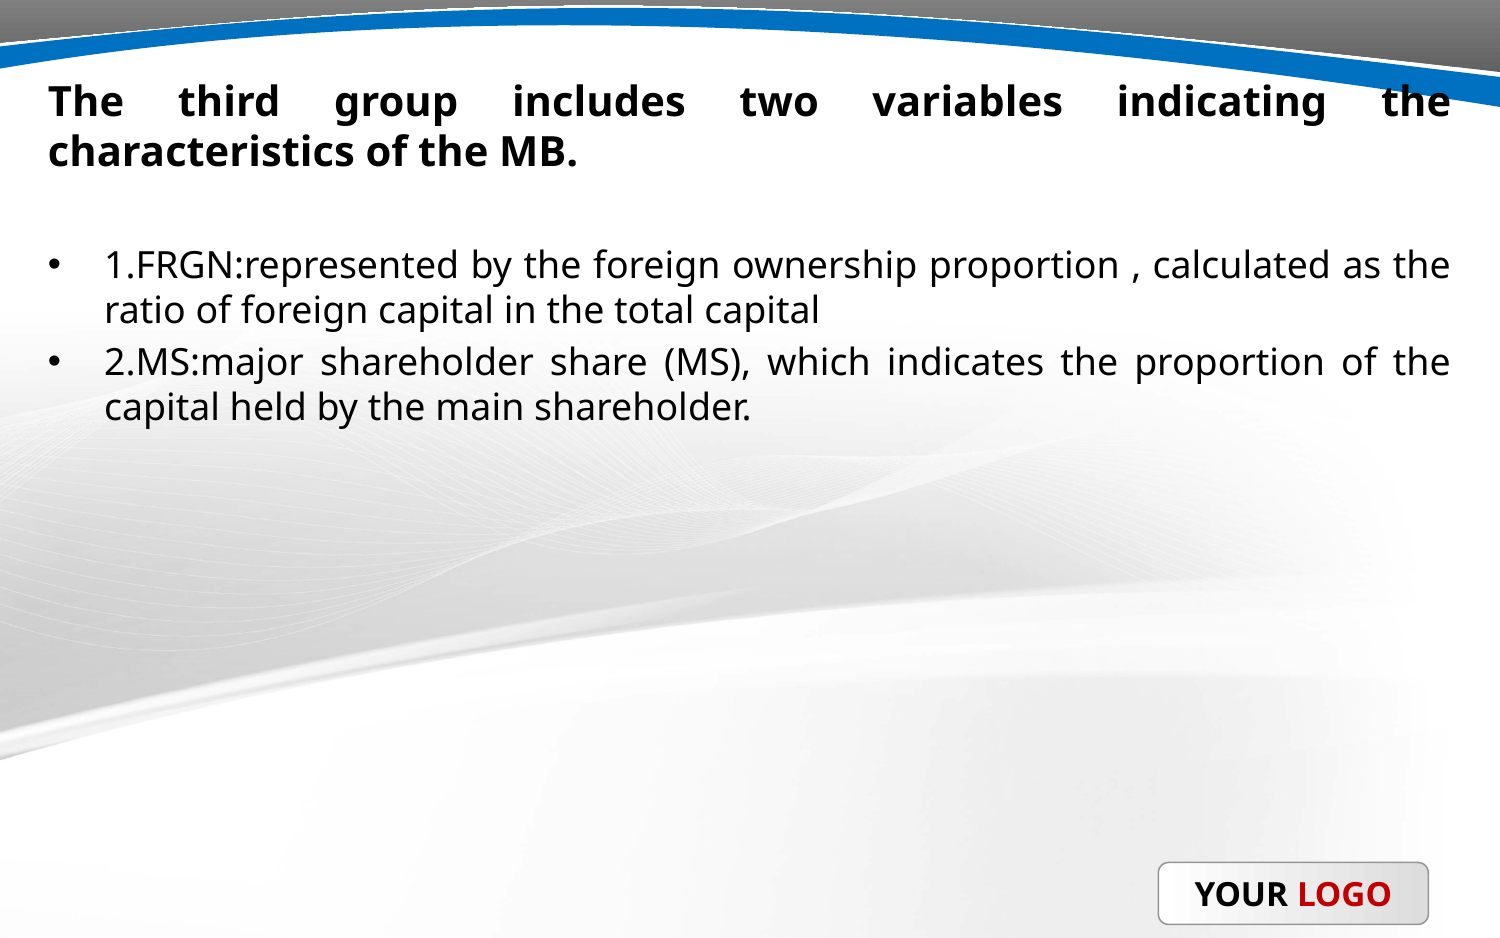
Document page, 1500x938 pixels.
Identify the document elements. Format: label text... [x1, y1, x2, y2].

picture [0, 121, 1500, 938]
list The third group includes two variables indicating the characteristics of the MB. 1.FRGN:represented by the foreign ownership proportion , calculated as the ratio of foreign capital in the total capital 2.MS:major shareholder share (MS), which indicates the proportion of the capital held by the main shareholder. [32, 66, 1468, 744]
